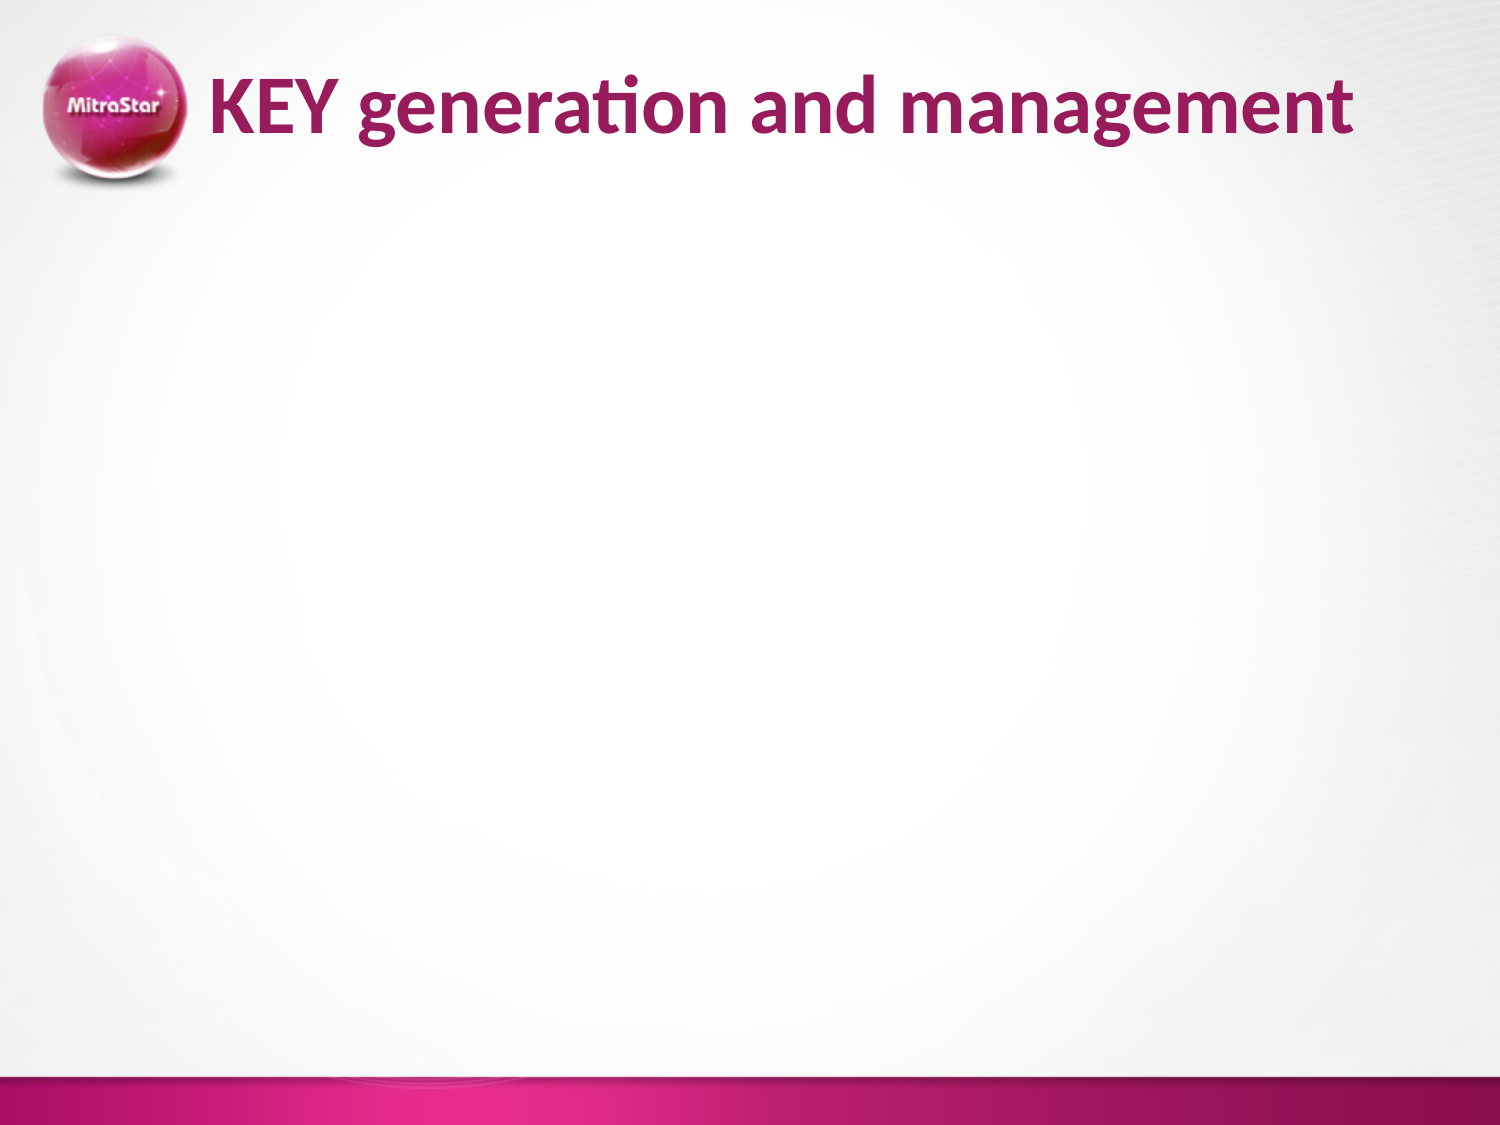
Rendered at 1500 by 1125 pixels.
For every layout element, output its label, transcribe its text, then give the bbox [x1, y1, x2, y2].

picture [0, 0, 1500, 1125]
title KEY generation and management [194, 42, 1436, 156]
